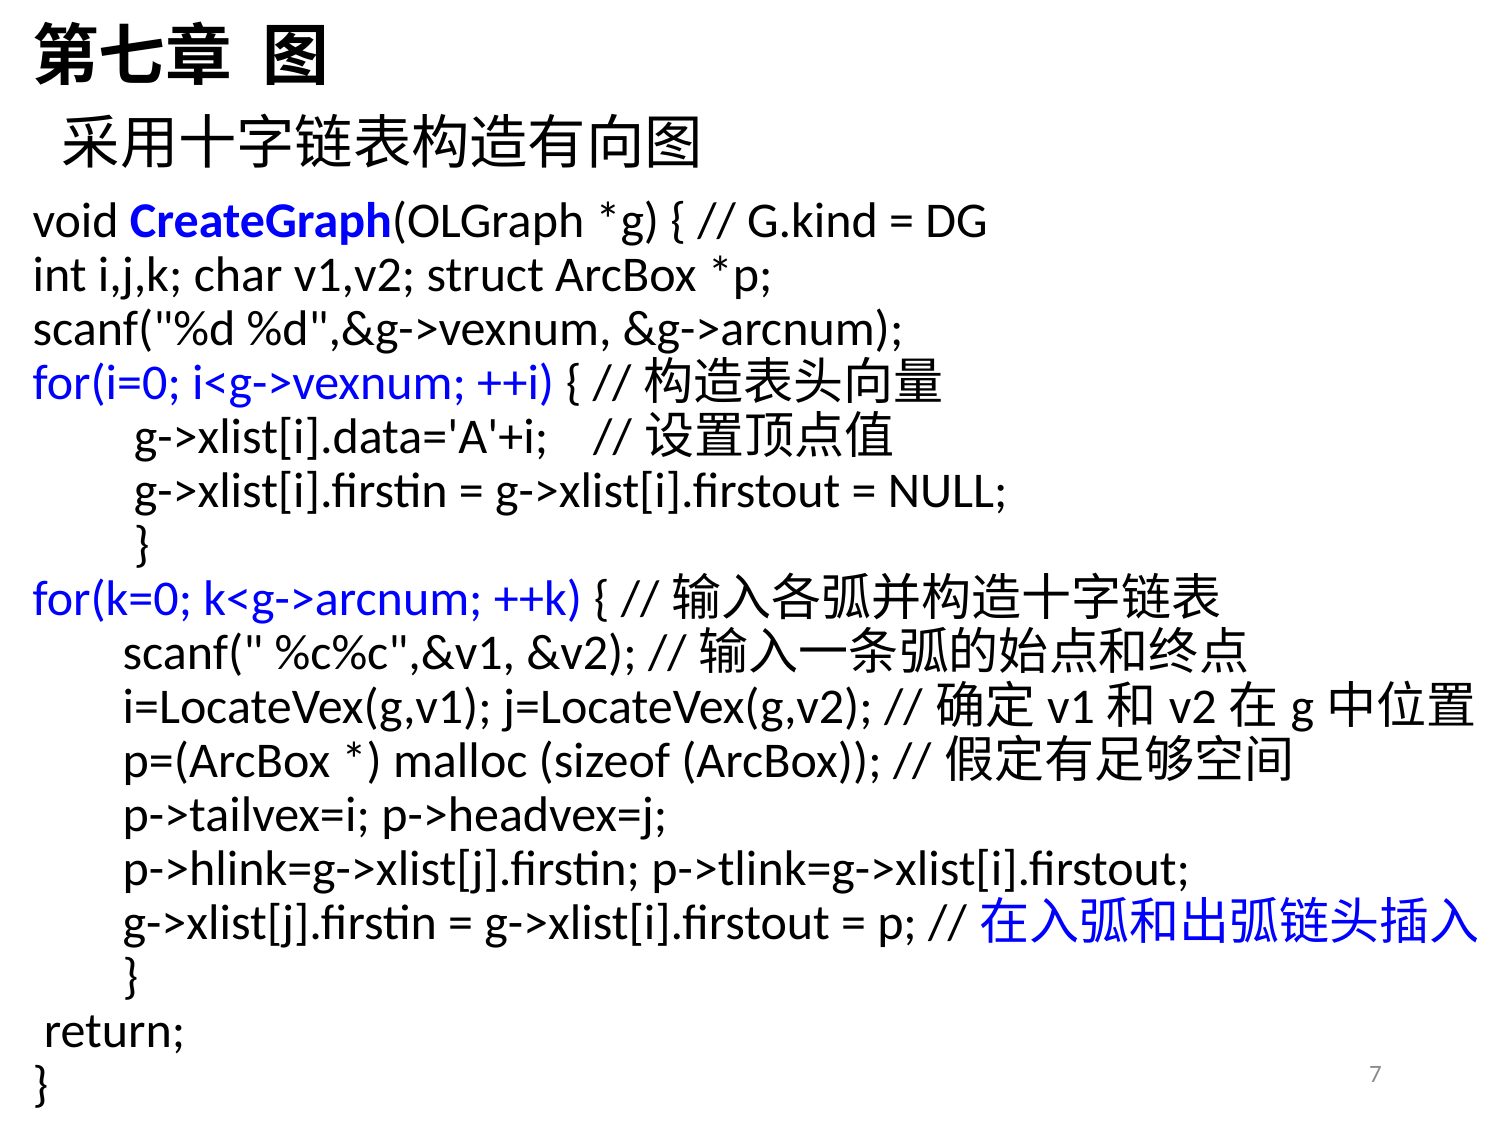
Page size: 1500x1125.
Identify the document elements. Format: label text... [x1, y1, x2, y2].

list void CreateGraph(OLGraph *g) { // G.kind = DG int i,j,k; char v1,v2; struct ArcBox *p; scanf("%d %d",&g->vexnum, &g->arcnum); for(i=0; i<g->vexnum; ++i) { //构造表头向量 g->xlist[i].data='A'+i; //设置顶点值 g->xlist[i].firstin = g->xlist[i].firstout = NULL; } for(k=0; k<g->arcnum; ++k) { //输入各弧并构造十字链表 scanf(" %c%c",&v1, &v2); //输入一条弧的始点和终点 i=LocateVex(g,v1); j=LocateVex(g,v2); //确定v1和v2在g中位置 p=(ArcBox *) malloc (sizeof (ArcBox)); //假定有足够空间 p->tailvex=i; p->headvex=j; p->hlink=g->xlist[j].firstin; p->tlink=g->xlist[i].firstout; g->xlist[j].firstin = g->xlist[i].firstout = p; //在入弧和出弧链头插入 } return; } [17, 187, 1500, 1125]
text_box 第七章 图 [17, 0, 1311, 167]
title 采用十字链表构造有向图 [46, 80, 1397, 187]
slide_number 7 [1059, 1042, 1397, 1103]
